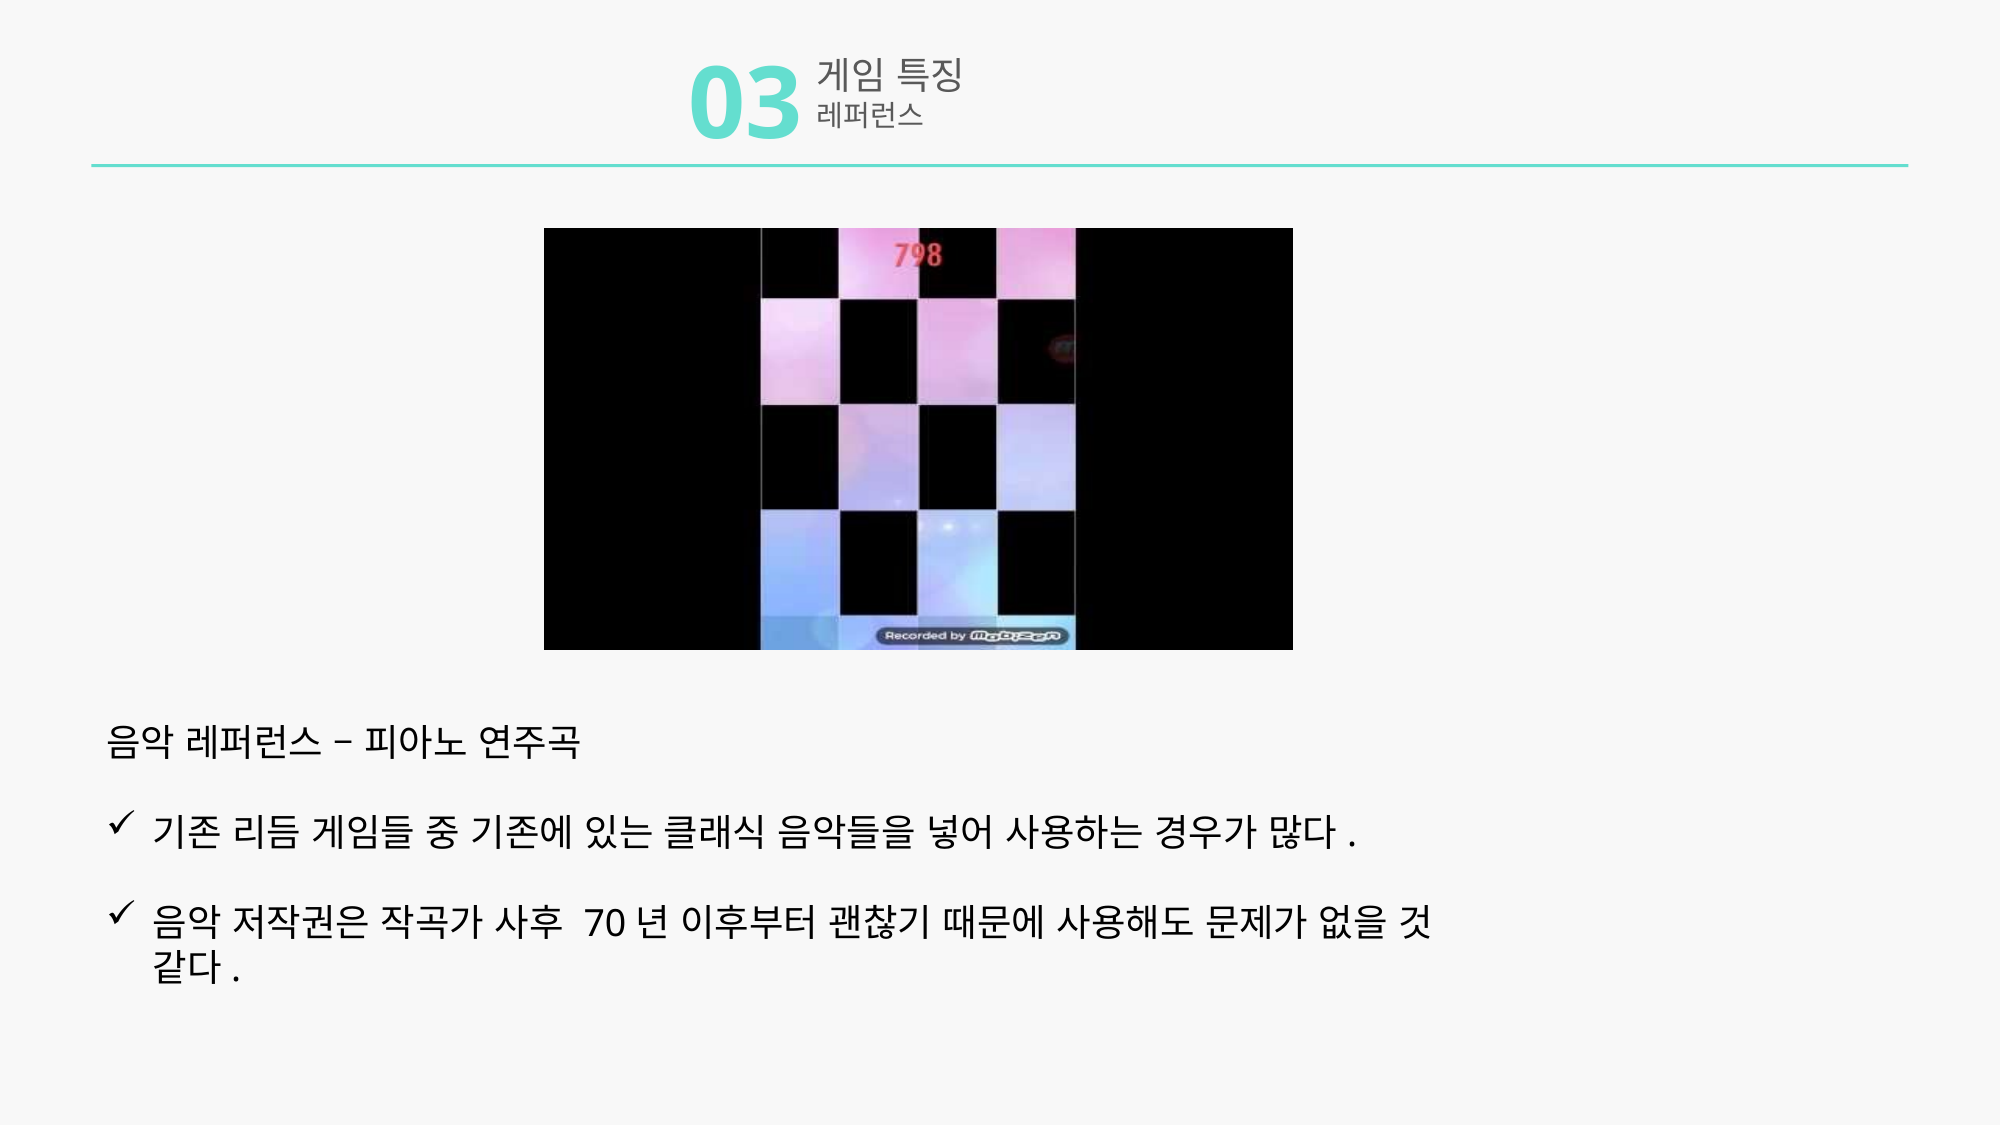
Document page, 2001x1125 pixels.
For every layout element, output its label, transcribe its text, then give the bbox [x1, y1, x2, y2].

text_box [673, 30, 1327, 168]
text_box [543, 228, 1294, 650]
text_box [1327, 163, 1909, 168]
text_box [90, 163, 673, 168]
text_box 음악 레퍼런스 – 피아노 연주곡 기존 리듬 게임들 중 기존에 있는 클래식 음악들을 넣어 사용하는 경우가 많다. 음악 저작권은 작곡가 사후 70년 이후부터 괜찮기 때문에 사용해도 문제가 없을 것 같다. [91, 711, 1518, 996]
